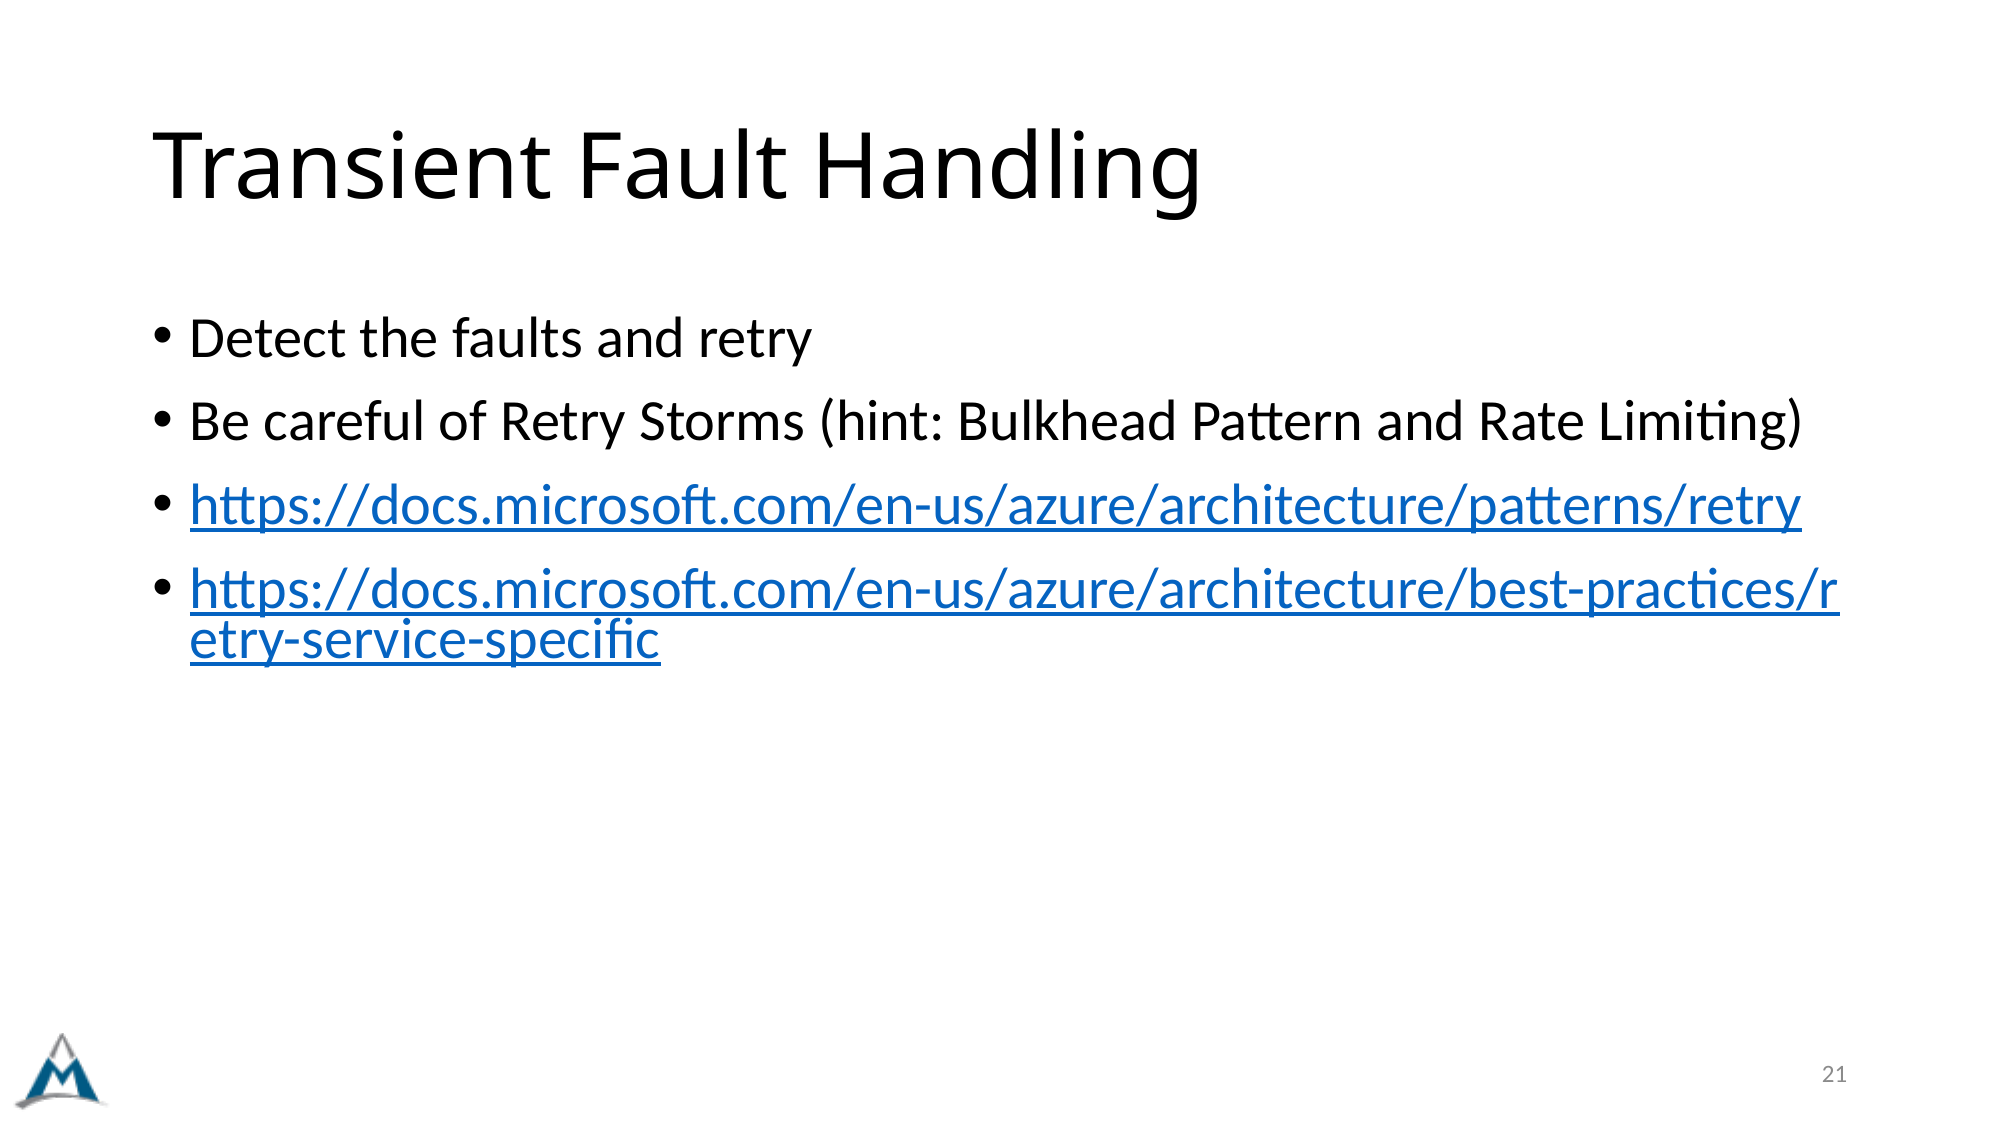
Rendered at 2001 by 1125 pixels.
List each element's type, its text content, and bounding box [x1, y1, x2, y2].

title Transient Fault Handling [137, 59, 1863, 278]
list Detect the faults and retry Be careful of Retry Storms (hint: Bulkhead Pattern and Rate Limiting) https://docs.microsoft.com/en-us/azure/architecture/patterns/retry https://docs.microsoft.com/en-us/azure/architecture/best-practices/retry-service-specific [137, 299, 1863, 1014]
slide_number 21 [1412, 1042, 1863, 1103]
picture [12, 1033, 112, 1112]
